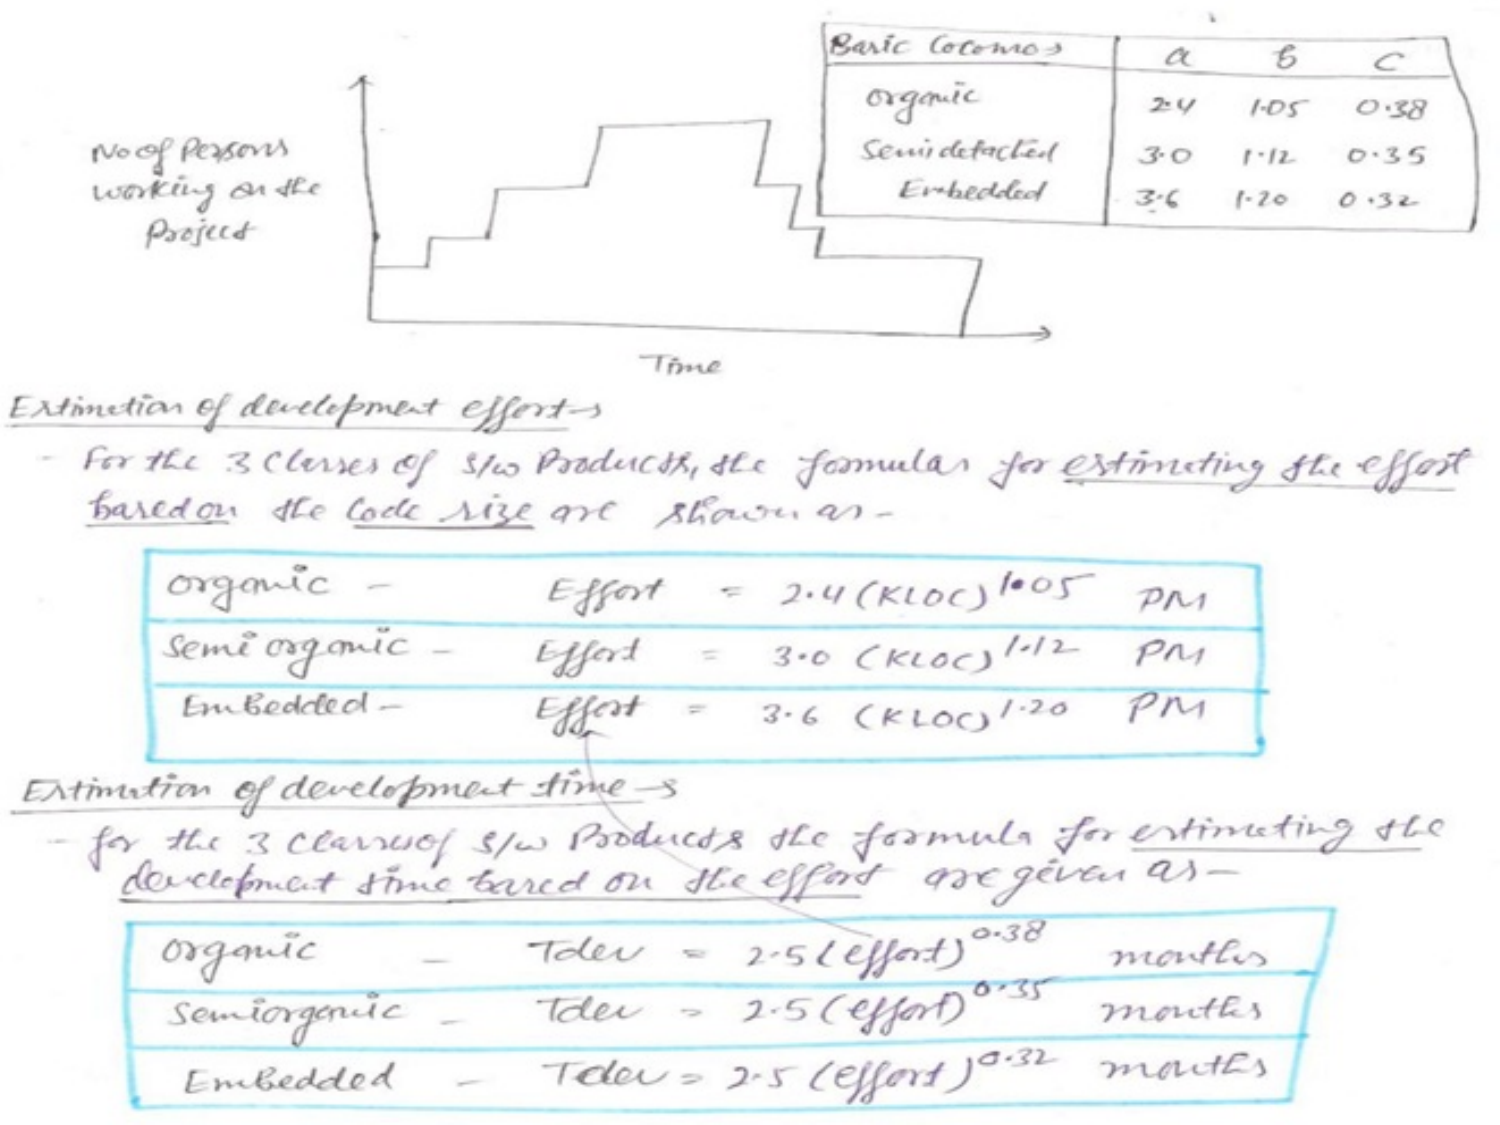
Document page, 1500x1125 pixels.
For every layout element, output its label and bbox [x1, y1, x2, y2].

list [0, 0, 1500, 1125]
